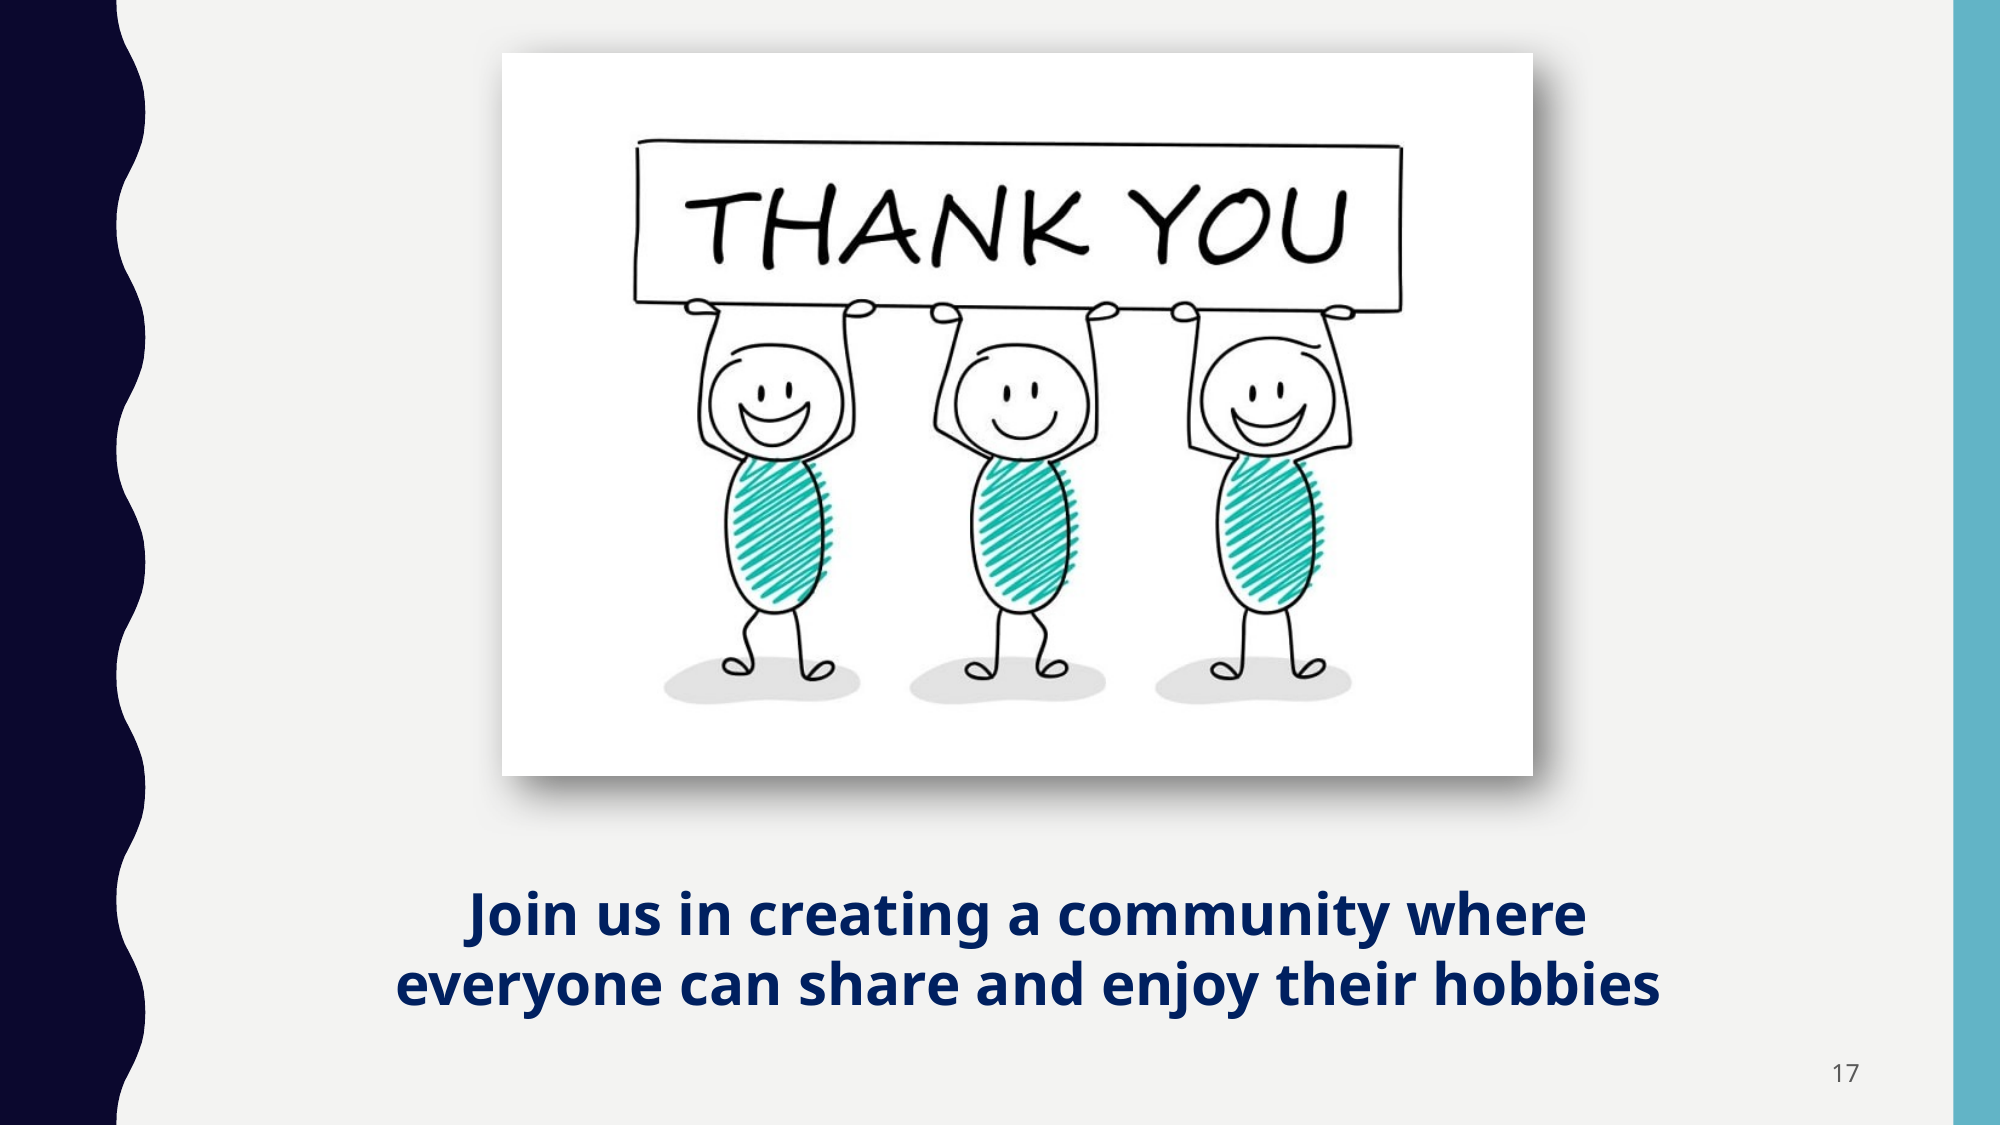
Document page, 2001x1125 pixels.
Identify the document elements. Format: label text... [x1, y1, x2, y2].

slide_number 17 [1412, 1045, 1875, 1103]
picture [502, 53, 1533, 776]
text_box Join us in creating a community where everyone can share and enjoy their hobbies [356, 870, 1701, 1025]
